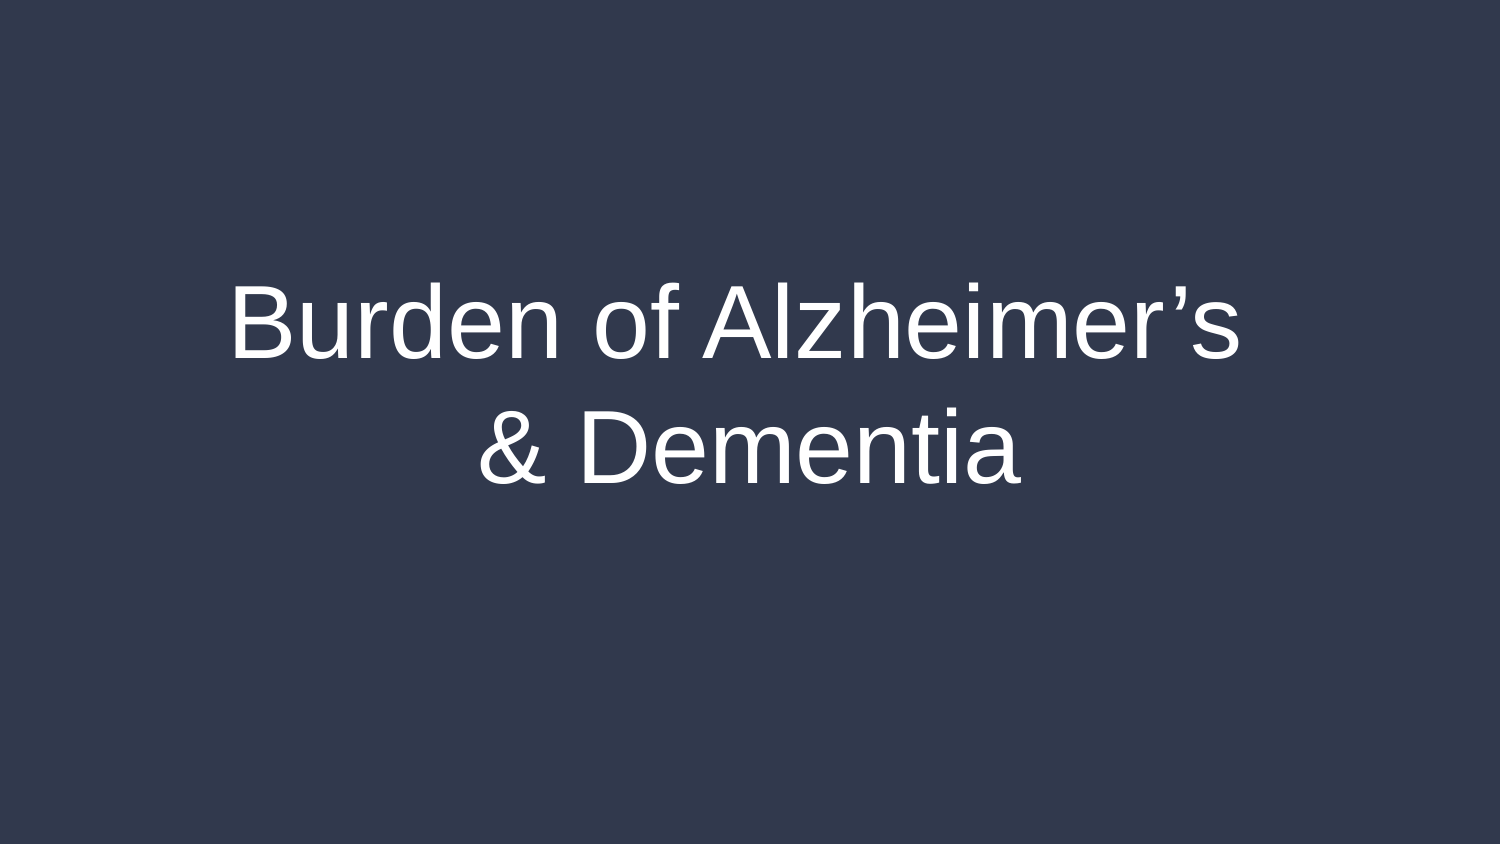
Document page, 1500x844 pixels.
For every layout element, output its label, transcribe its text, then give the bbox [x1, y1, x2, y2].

title Burden of Alzheimer’s & Dementia [63, 281, 1437, 520]
